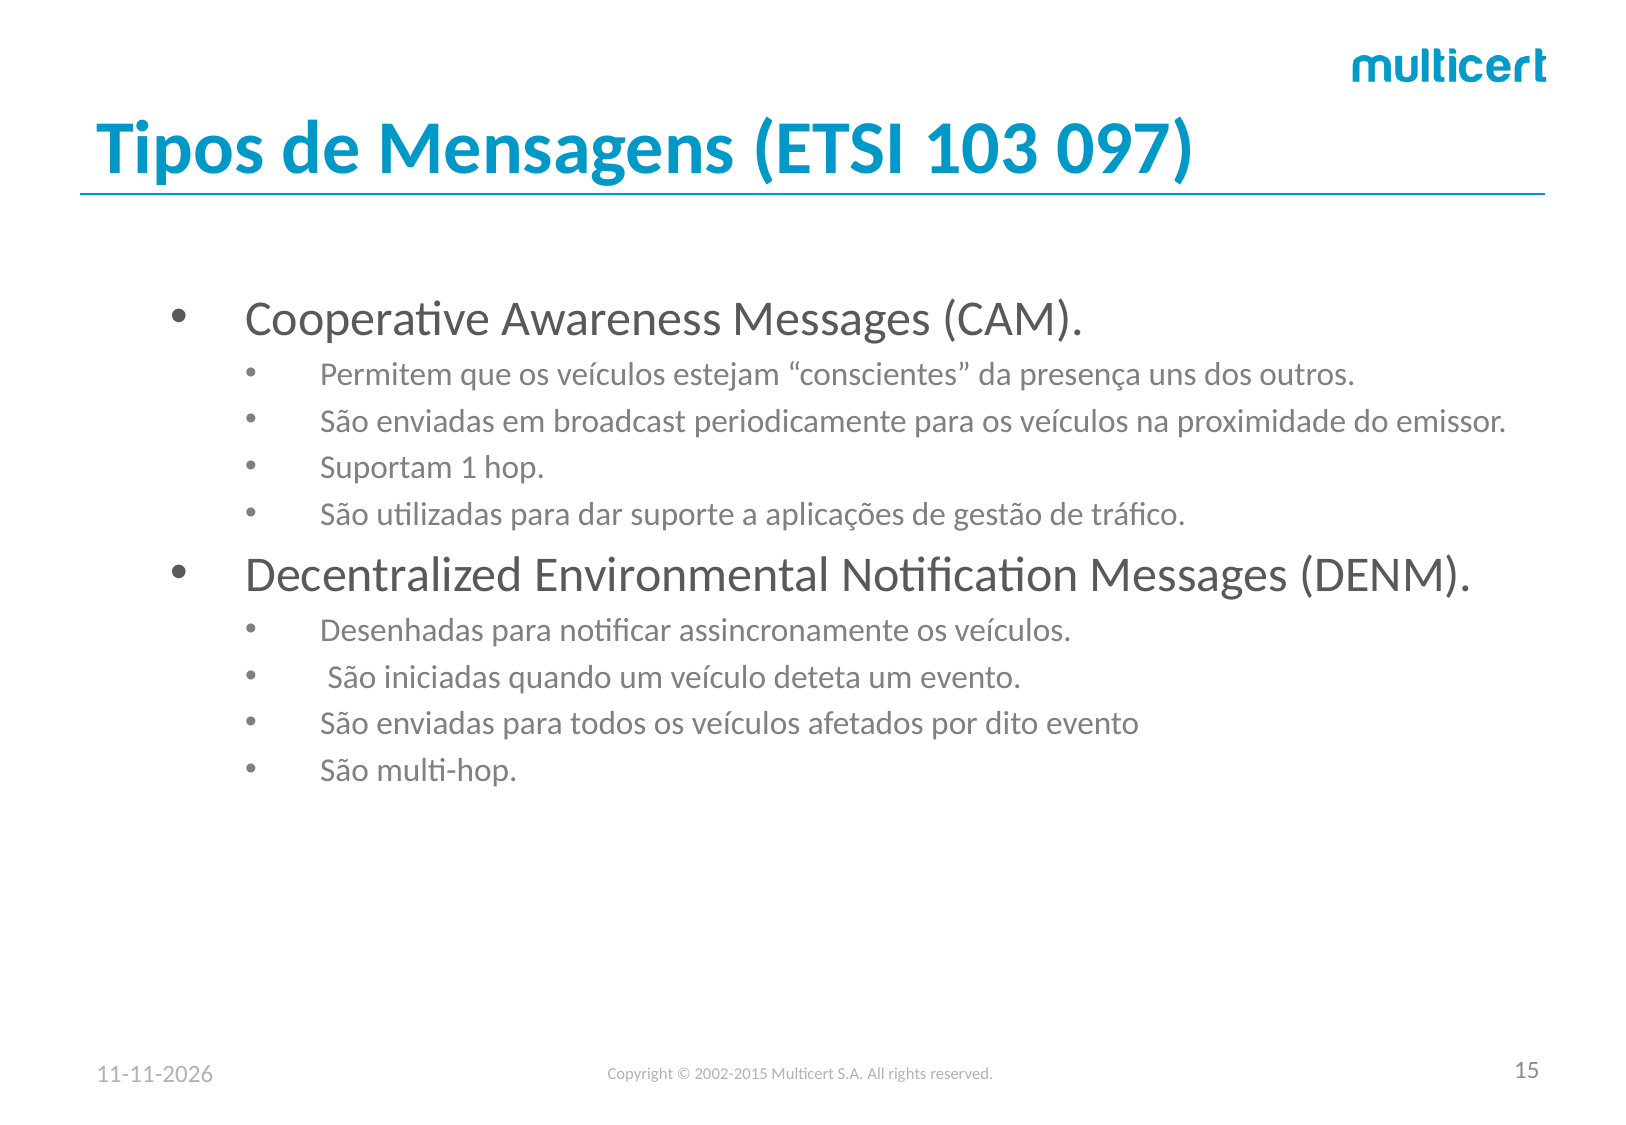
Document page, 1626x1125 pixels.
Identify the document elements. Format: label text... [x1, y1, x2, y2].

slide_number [81, 1042, 447, 1103]
picture [1332, 30, 1566, 100]
title Tipos de Mensagens (ETSI 103 097) [81, 90, 1545, 198]
list Cooperative Awareness Messages (CAM). Permitem que os veículos estejam “conscientes” da presença uns dos outros. São enviadas em broadcast periodicamente para os veículos na proximidade do emissor. Suportam 1 hop. São utilizadas para dar suporte a aplicações de gestão de tráfico. Decentralized Environmental Notification Messages (DENM). Desenhadas para notificar assincronamente os veículos. São iniciadas quando um veículo deteta um evento. São enviadas para todos os veículos afetados por dito evento São multi-hop. [80, 208, 1545, 1035]
footer Copyright © 2002-2015 Multicert S.A. All rights reserved. [481, 1042, 1120, 1103]
slide_number 15 [1401, 1042, 1555, 1094]
